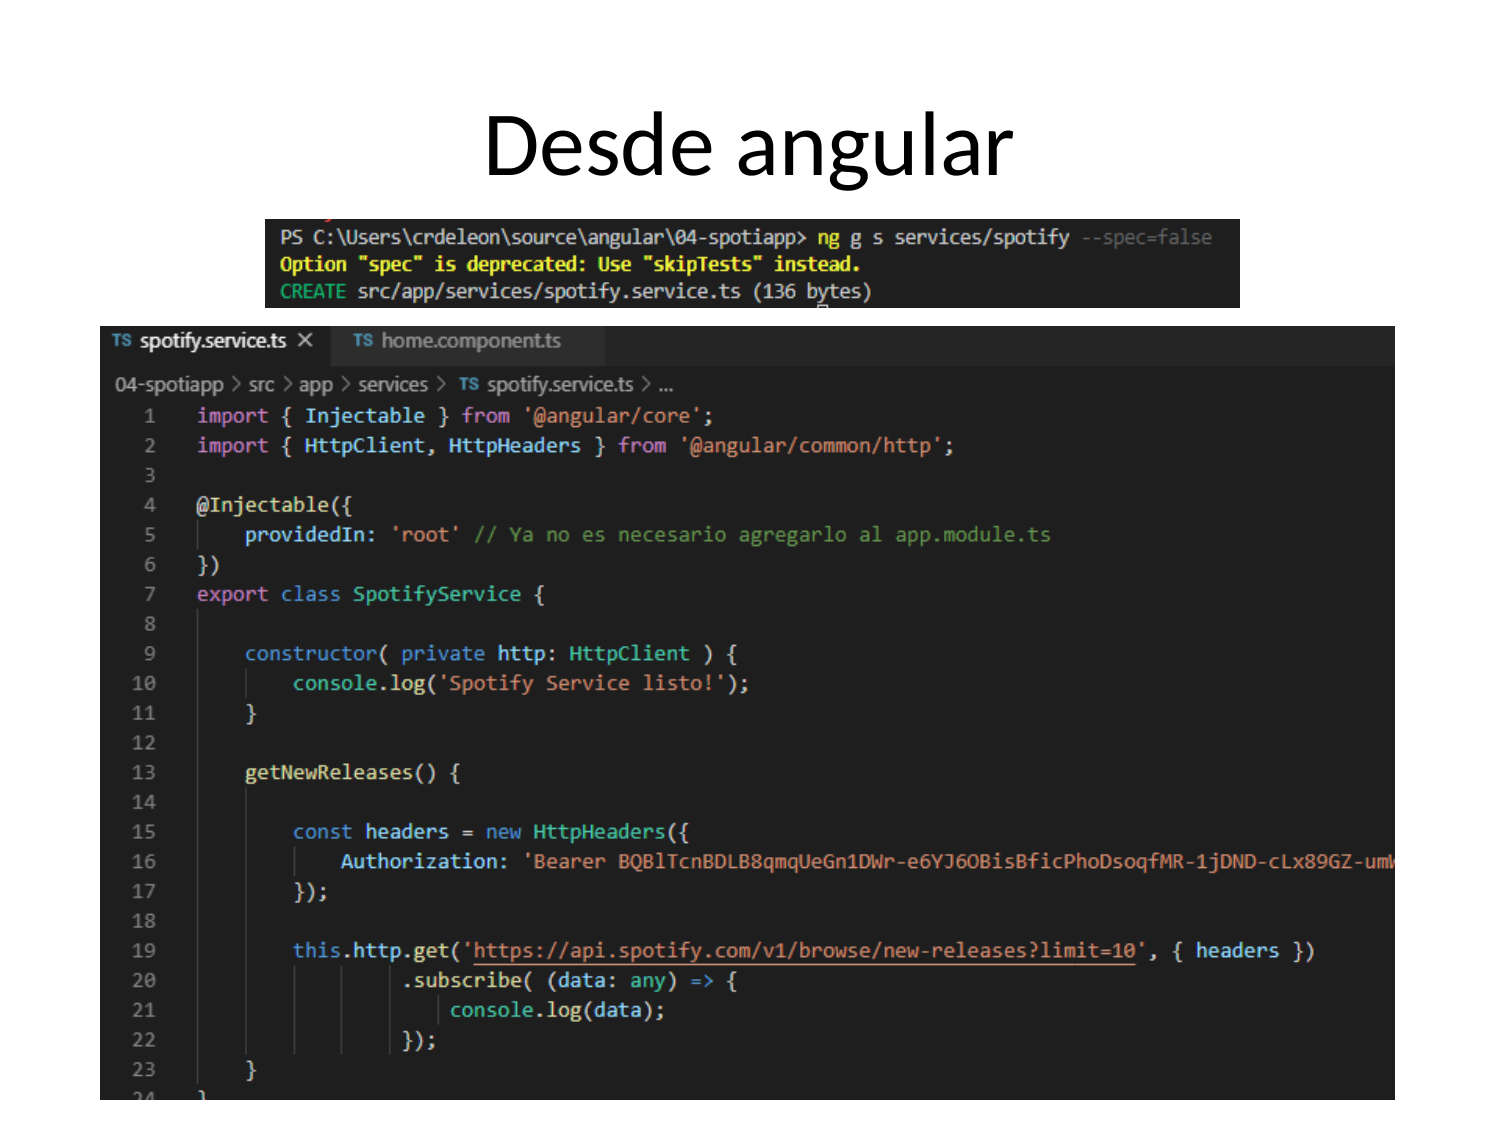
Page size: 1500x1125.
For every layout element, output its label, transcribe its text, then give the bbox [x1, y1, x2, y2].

title Desde angular [75, 45, 1425, 233]
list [265, 219, 1240, 308]
picture [100, 326, 1395, 1100]
